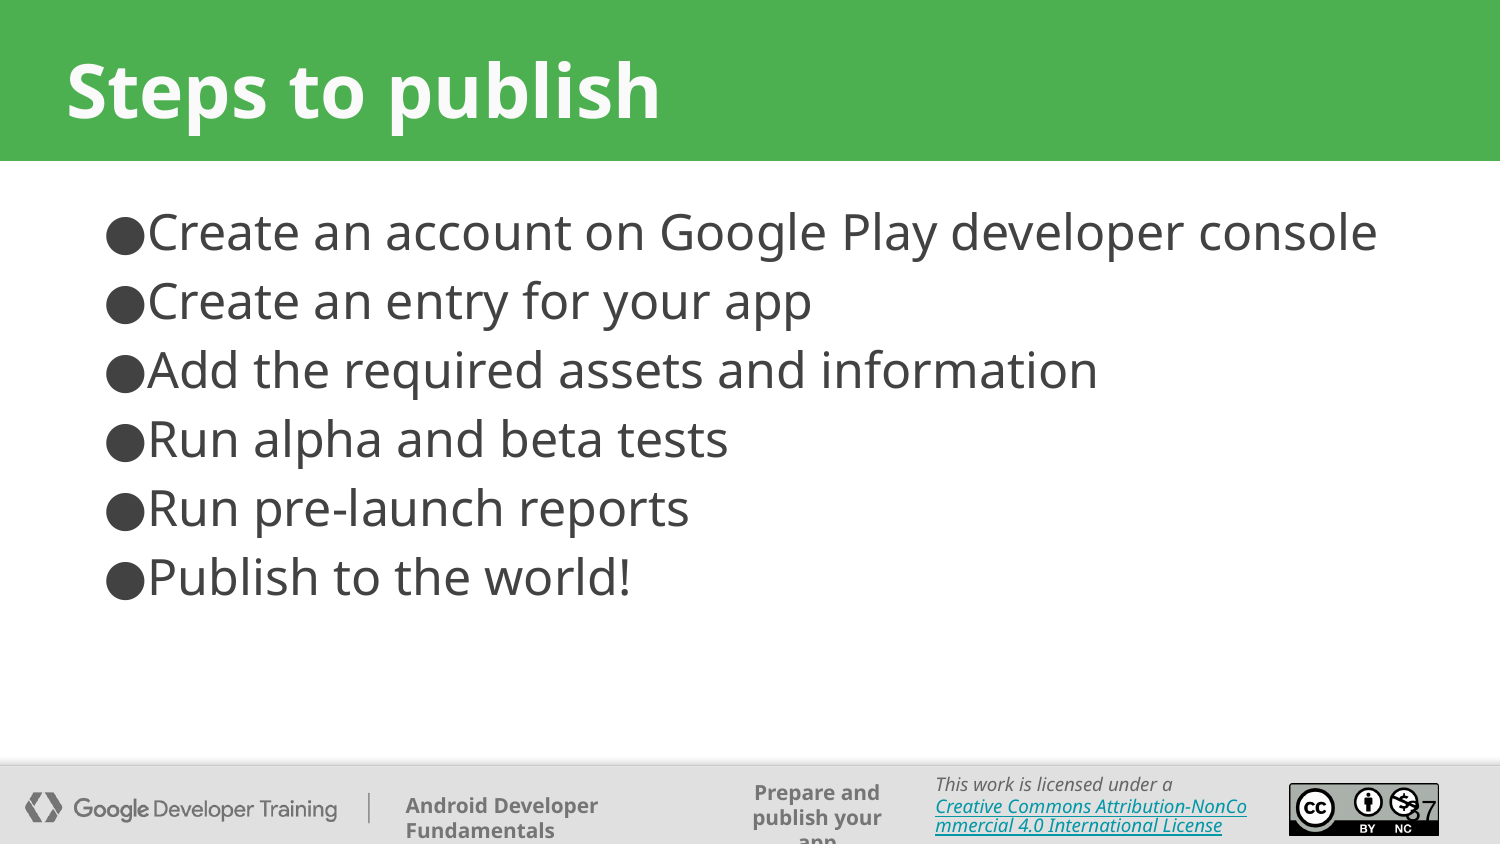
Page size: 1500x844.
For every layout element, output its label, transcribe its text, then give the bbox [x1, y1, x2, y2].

title Steps to publish [51, 28, 1449, 122]
list Create an account on Google Play developer console Create an entry for your app Add the required assets and information Run alpha and beta tests Run pre-launch reports Publish to the world! [51, 176, 1449, 737]
slide_number ‹#› [1389, 777, 1480, 842]
picture [0, 161, 1500, 844]
